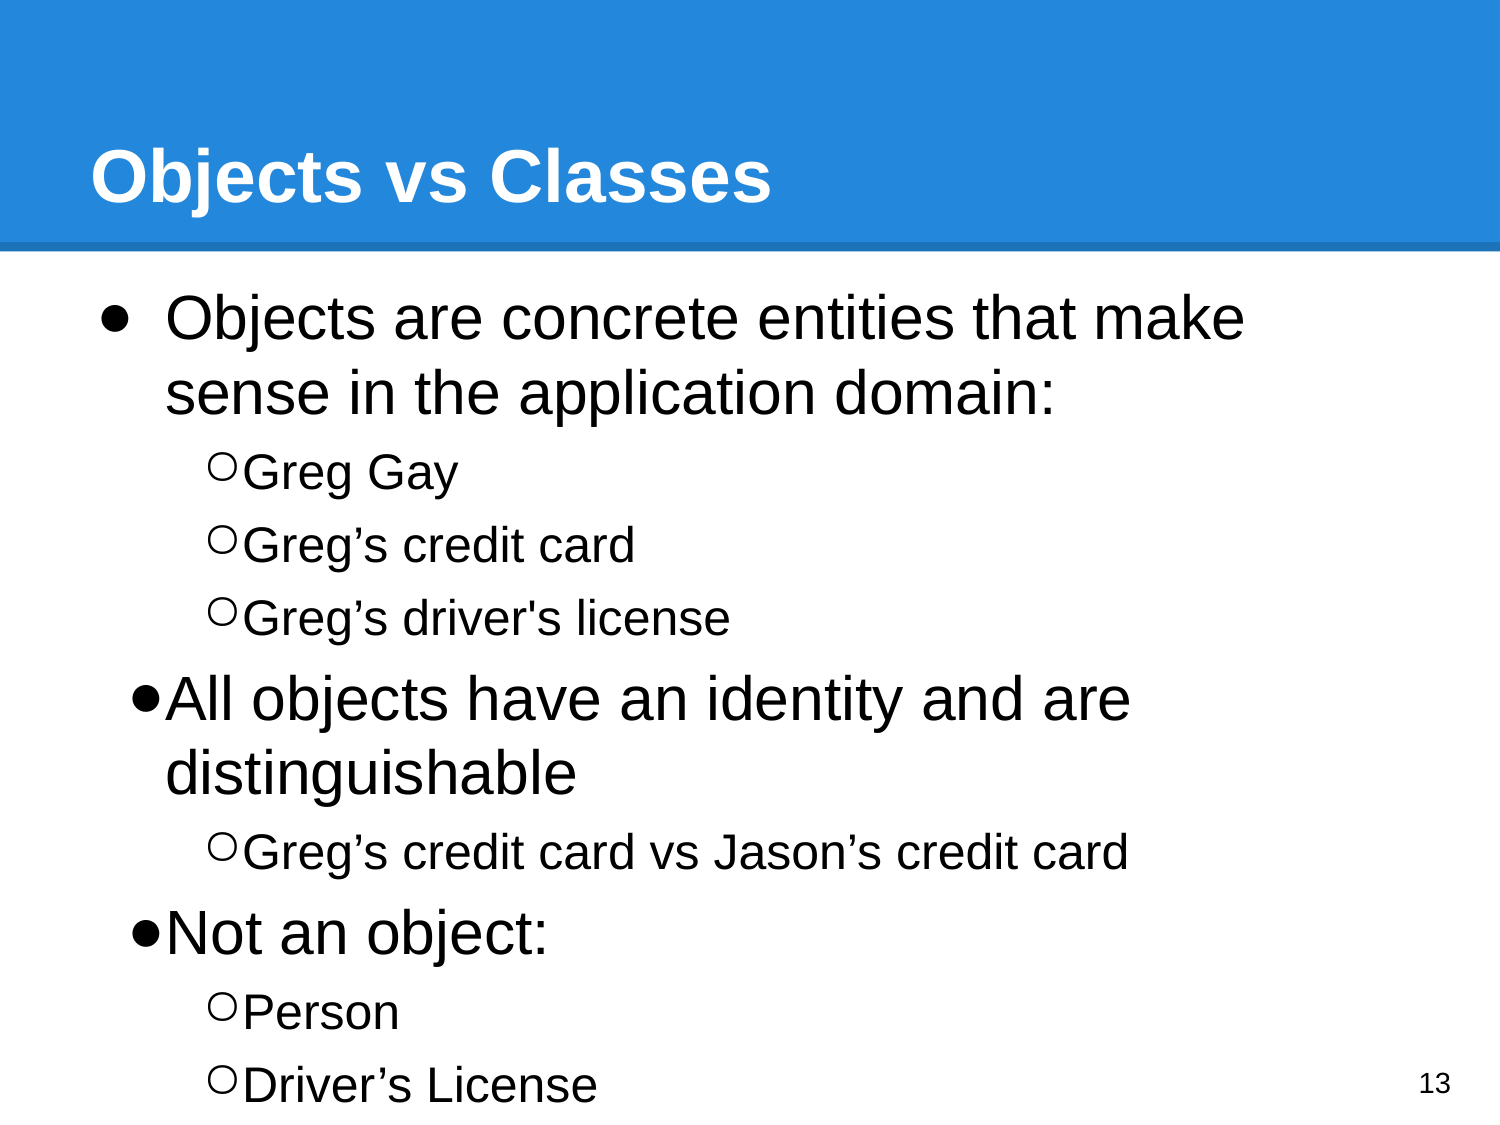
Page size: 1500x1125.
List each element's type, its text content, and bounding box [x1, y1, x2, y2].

list Objects are concrete entities that make sense in the application domain: Greg Gay Greg’s credit card Greg’s driver's license All objects have an identity and are distinguishable Greg’s credit card vs Jason’s credit card Not an object: Person Driver’s License [75, 262, 1425, 1078]
title Objects vs Classes [75, 45, 1425, 233]
slide_number ‹#› [1403, 1038, 1494, 1125]
